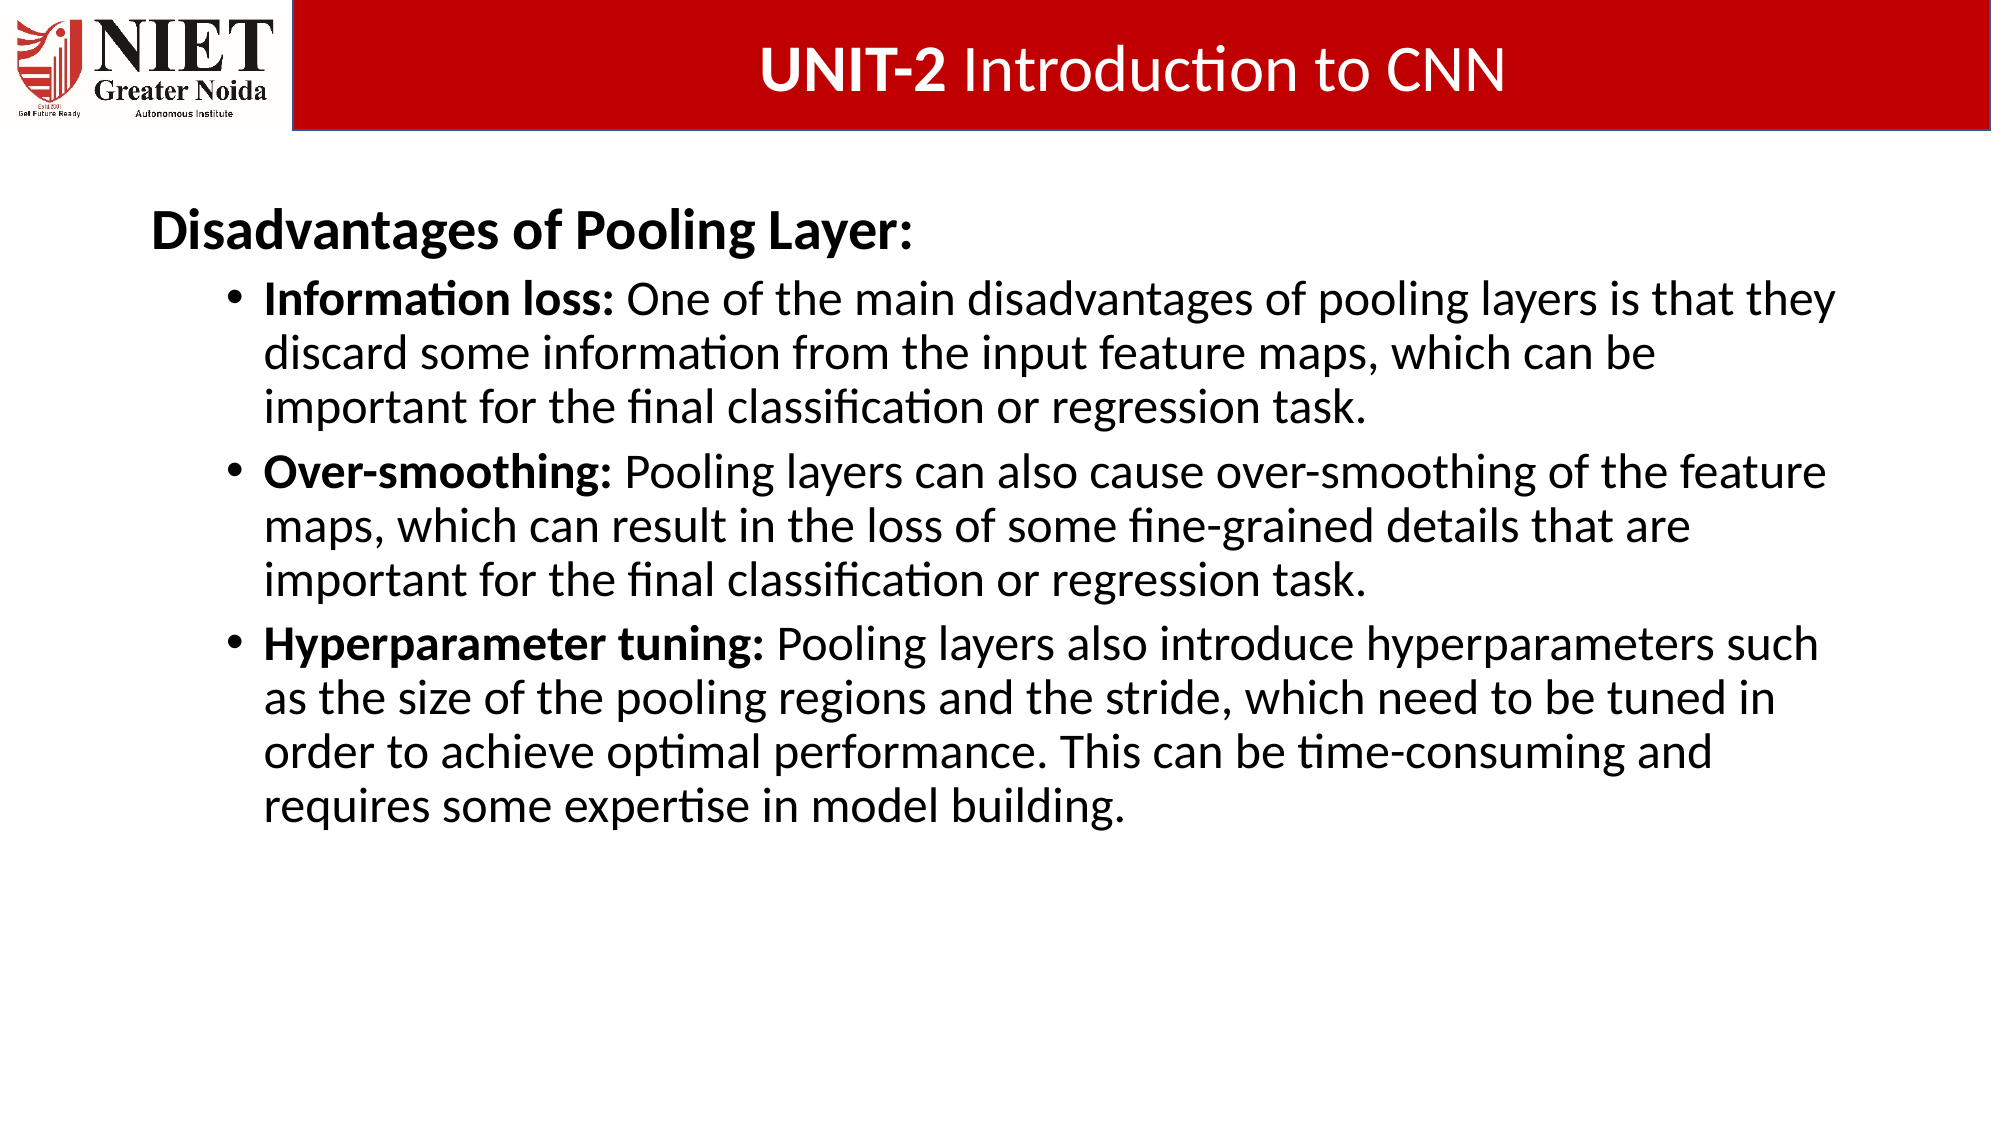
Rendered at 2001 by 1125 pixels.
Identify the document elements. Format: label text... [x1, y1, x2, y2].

list Disadvantages of Pooling Layer: Information loss: One of the main disadvantages of pooling layers is that they discard some information from the input feature maps, which can be important for the final classification or regression task. Over-smoothing: Pooling layers can also cause over-smoothing of the feature maps, which can result in the loss of some fine-grained details that are important for the final classification or regression task. Hyperparameter tuning: Pooling layers also introduce hyperparameters such as the size of the pooling regions and the stride, which need to be tuned in order to achieve optimal performance. This can be time-consuming and requires some expertise in model building. [136, 191, 1863, 1014]
picture [0, 6, 290, 131]
text_box UNIT-2 Introduction to CNN [292, 0, 1991, 131]
